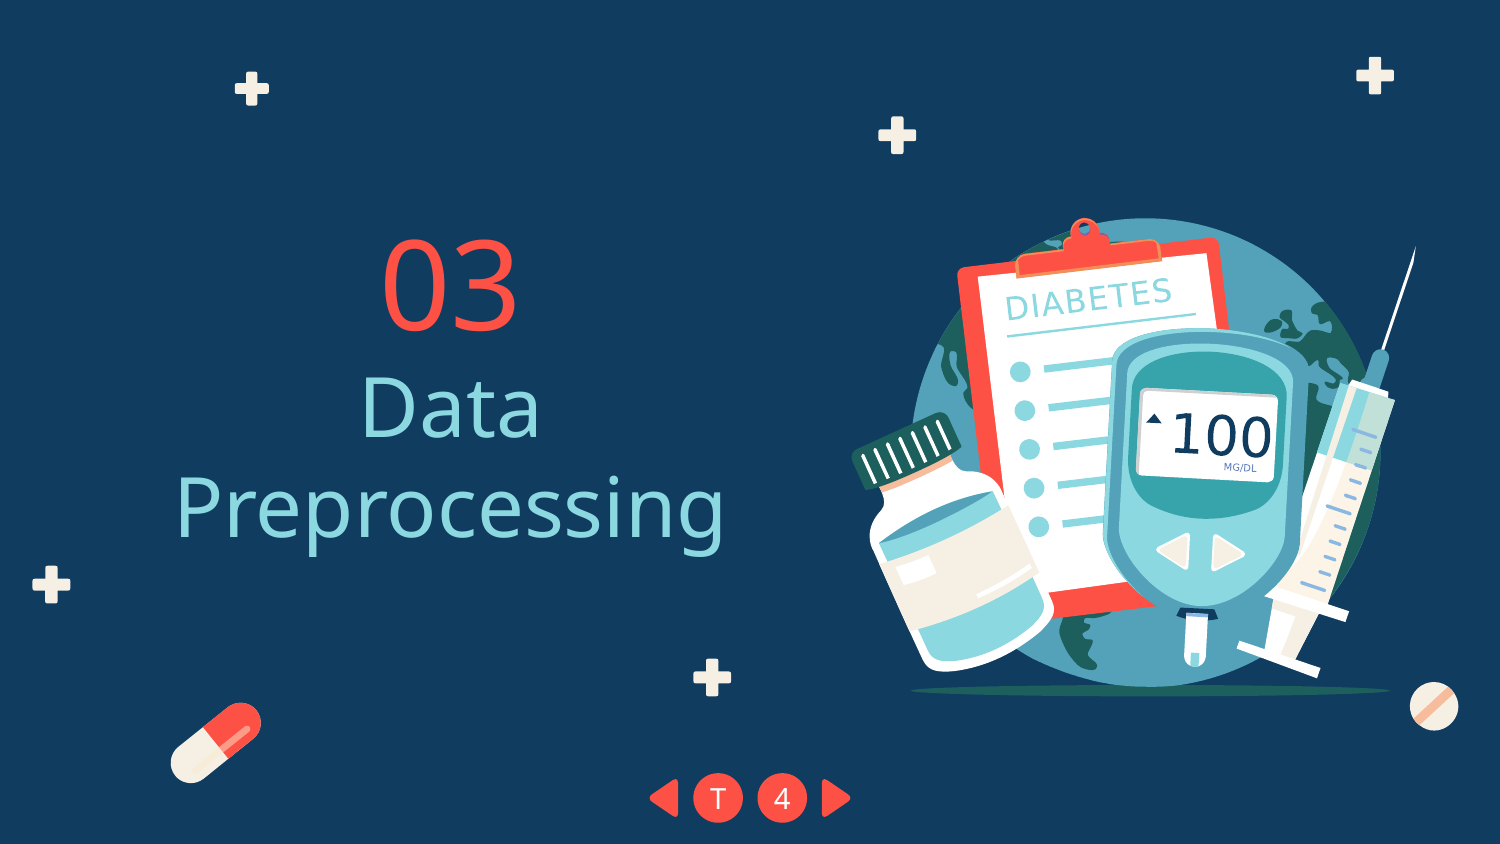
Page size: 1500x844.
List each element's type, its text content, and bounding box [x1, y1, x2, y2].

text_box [162, 711, 269, 775]
text_box [821, 779, 851, 817]
text_box [878, 116, 917, 155]
title Data Preprocessing [59, 349, 843, 560]
text_box [649, 779, 679, 817]
text_box [693, 658, 732, 697]
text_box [850, 217, 1416, 697]
title 03 [321, 211, 581, 350]
text_box 4 [757, 773, 808, 823]
text_box T [693, 773, 743, 823]
